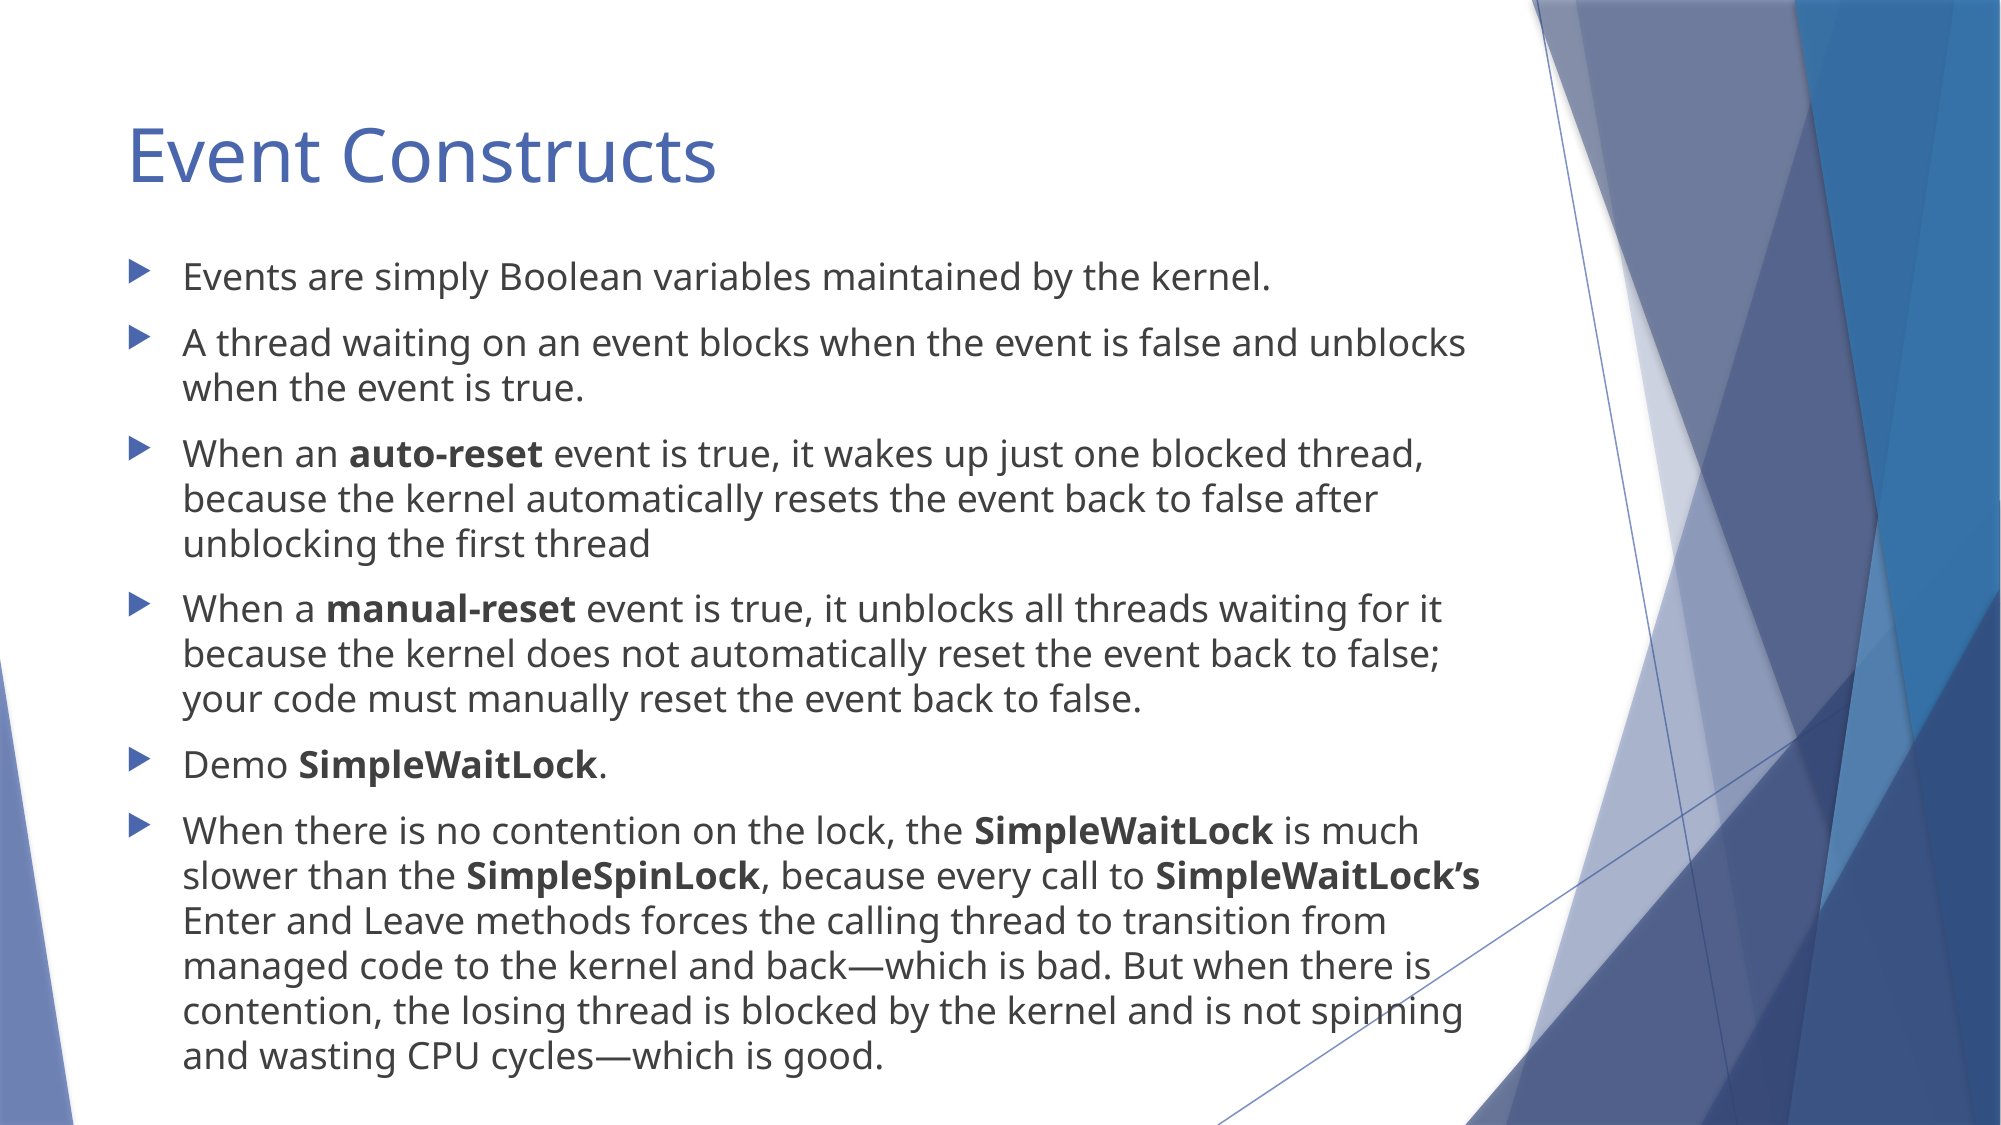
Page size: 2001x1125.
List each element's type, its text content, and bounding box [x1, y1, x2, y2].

title Event Constructs [111, 99, 1522, 217]
list Events are simply Boolean variables maintained by the kernel. A thread waiting on an event blocks when the event is false and unblocks when the event is true. When an auto-reset event is true, it wakes up just one blocked thread, because the kernel automatically resets the event back to false after unblocking the first thread When a manual-reset event is true, it unblocks all threads waiting for it because the kernel does not automatically reset the event back to false; your code must manually reset the event back to false. Demo SimpleWaitLock. When there is no contention on the lock, the SimpleWaitLock is much slower than the SimpleSpinLock, because every call to SimpleWaitLock’s Enter and Leave methods forces the calling thread to transition from managed code to the kernel and back—which is bad. But when there is contention, the losing thread is blocked by the kernel and is not spinning and wasting CPU cycles—which is good. [111, 245, 1522, 1106]
